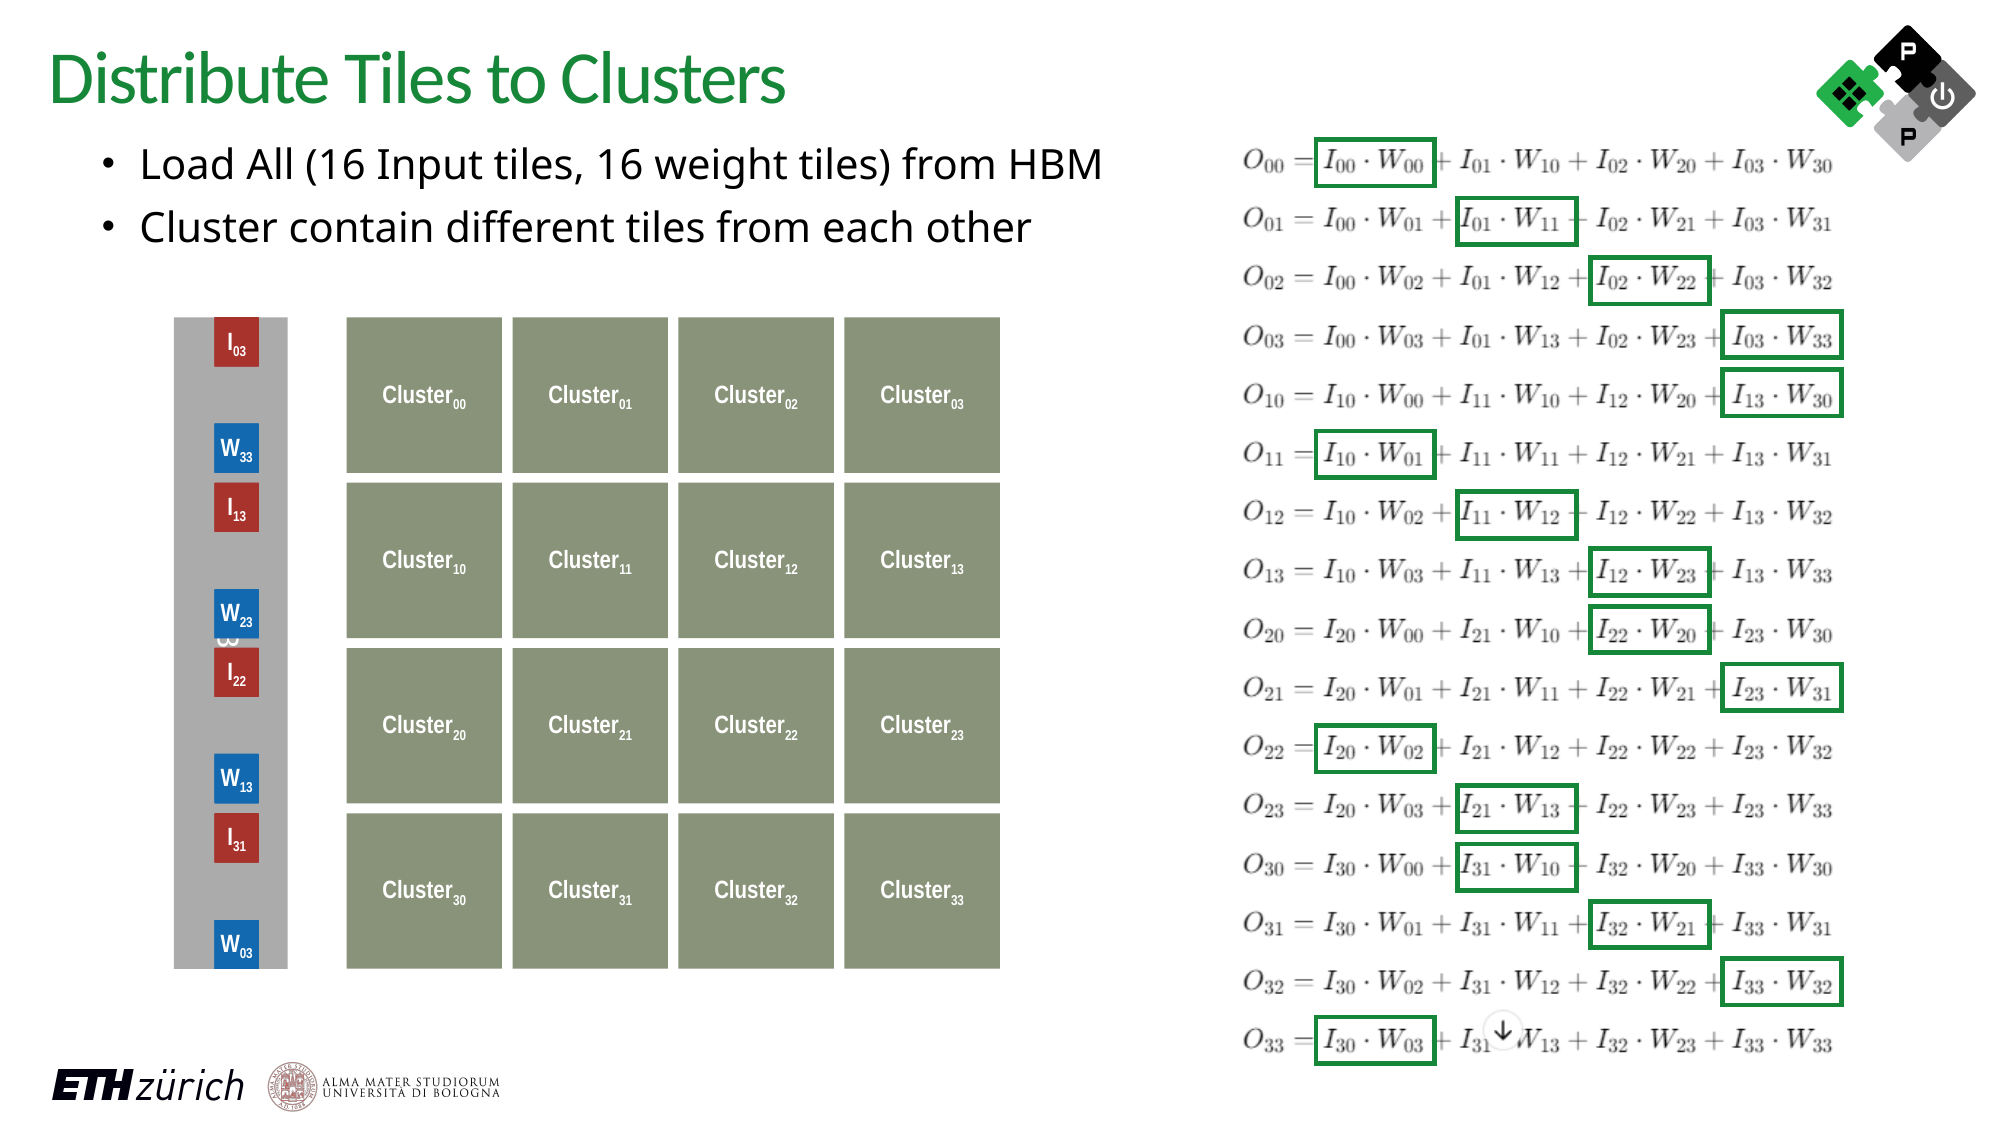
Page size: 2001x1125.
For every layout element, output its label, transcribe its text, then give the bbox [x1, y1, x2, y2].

text_box [1837, 310, 1842, 359]
text_box [1837, 663, 1842, 712]
picture [51, 1069, 244, 1101]
text_box I13 [214, 482, 260, 533]
text_box W33 [214, 423, 260, 474]
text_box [346, 317, 1000, 969]
picture [322, 1074, 500, 1097]
text_box I03 [214, 317, 260, 367]
picture [266, 1062, 319, 1113]
text_box I31 [214, 812, 260, 863]
picture [1222, 24, 1977, 1064]
text_box [1837, 369, 1842, 417]
text_box W03 [214, 919, 260, 970]
text_box HBM [173, 317, 289, 970]
text_box Load All (16 Input tiles, 16 weight tiles) from HBM Cluster contain different tiles from each other [51, 129, 1189, 317]
text_box I22 [214, 647, 260, 697]
text_box [1837, 957, 1842, 1006]
text_box W13 [214, 753, 260, 804]
text_box W23 [214, 588, 260, 639]
text_box Distribute Tiles to Clusters [49, 27, 1959, 130]
